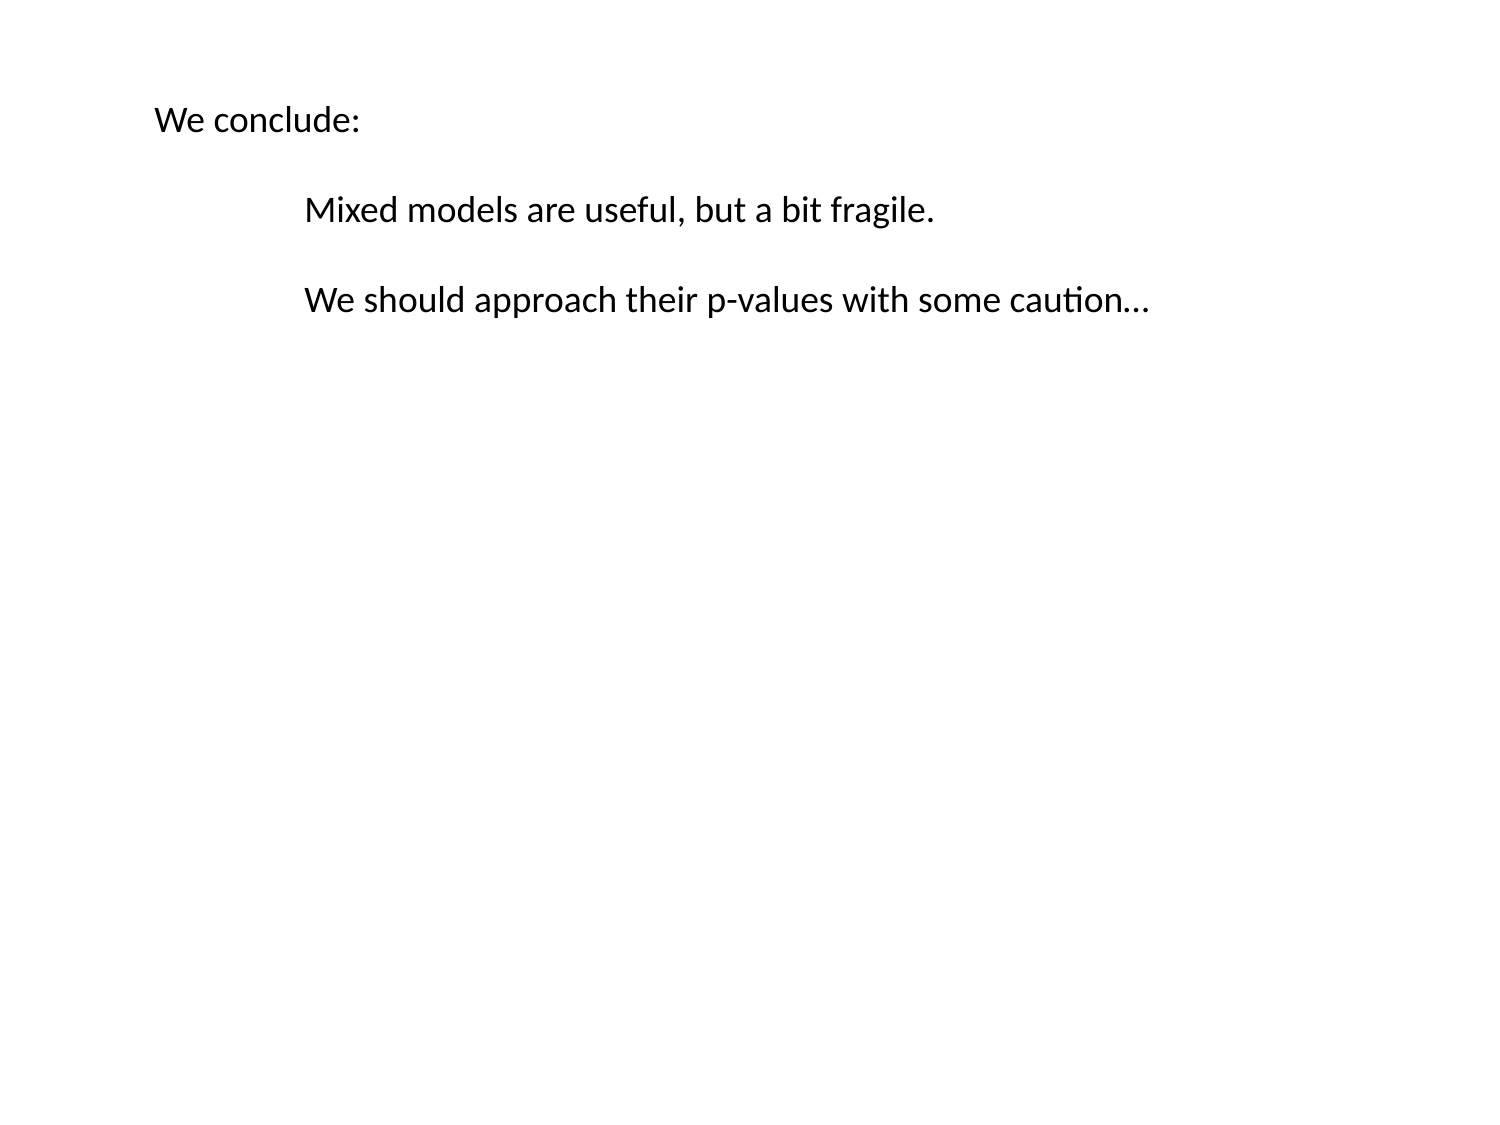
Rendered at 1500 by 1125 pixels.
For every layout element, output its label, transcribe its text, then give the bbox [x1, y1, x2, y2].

text_box We conclude: Mixed models are useful, but a bit fragile. We should approach their p-values with some caution… [139, 87, 1166, 328]
